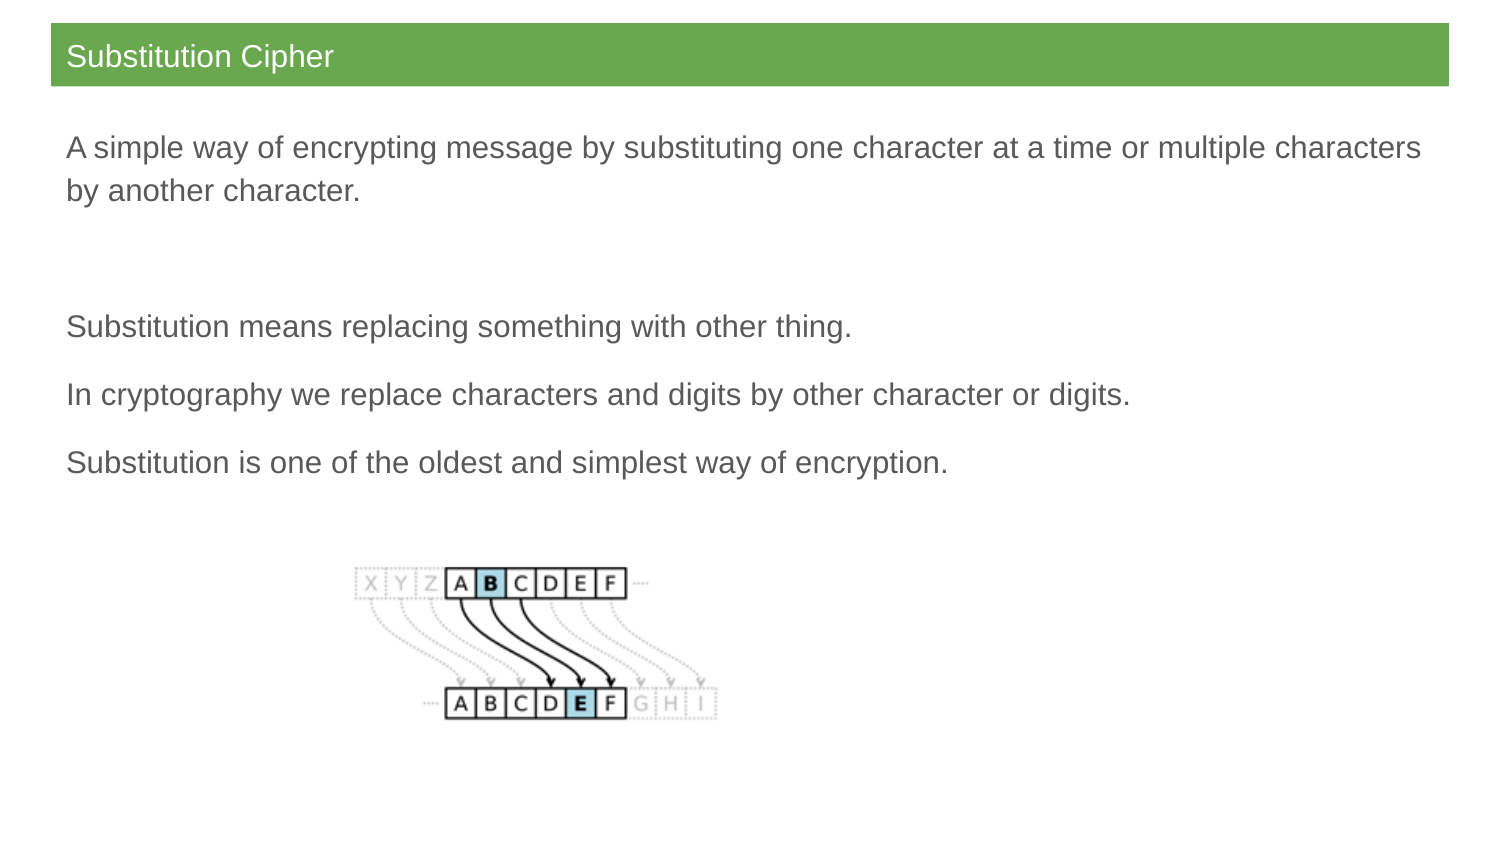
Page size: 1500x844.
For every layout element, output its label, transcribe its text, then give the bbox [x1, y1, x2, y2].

title Substitution Cipher [51, 23, 1449, 87]
list A simple way of encrypting message by substituting one character at a time or multiple characters by another character. Substitution means replacing something with other thing. In cryptography we replace characters and digits by other character or digits. Substitution is one of the oldest and simplest way of encryption. [51, 106, 1449, 801]
picture [338, 558, 744, 736]
